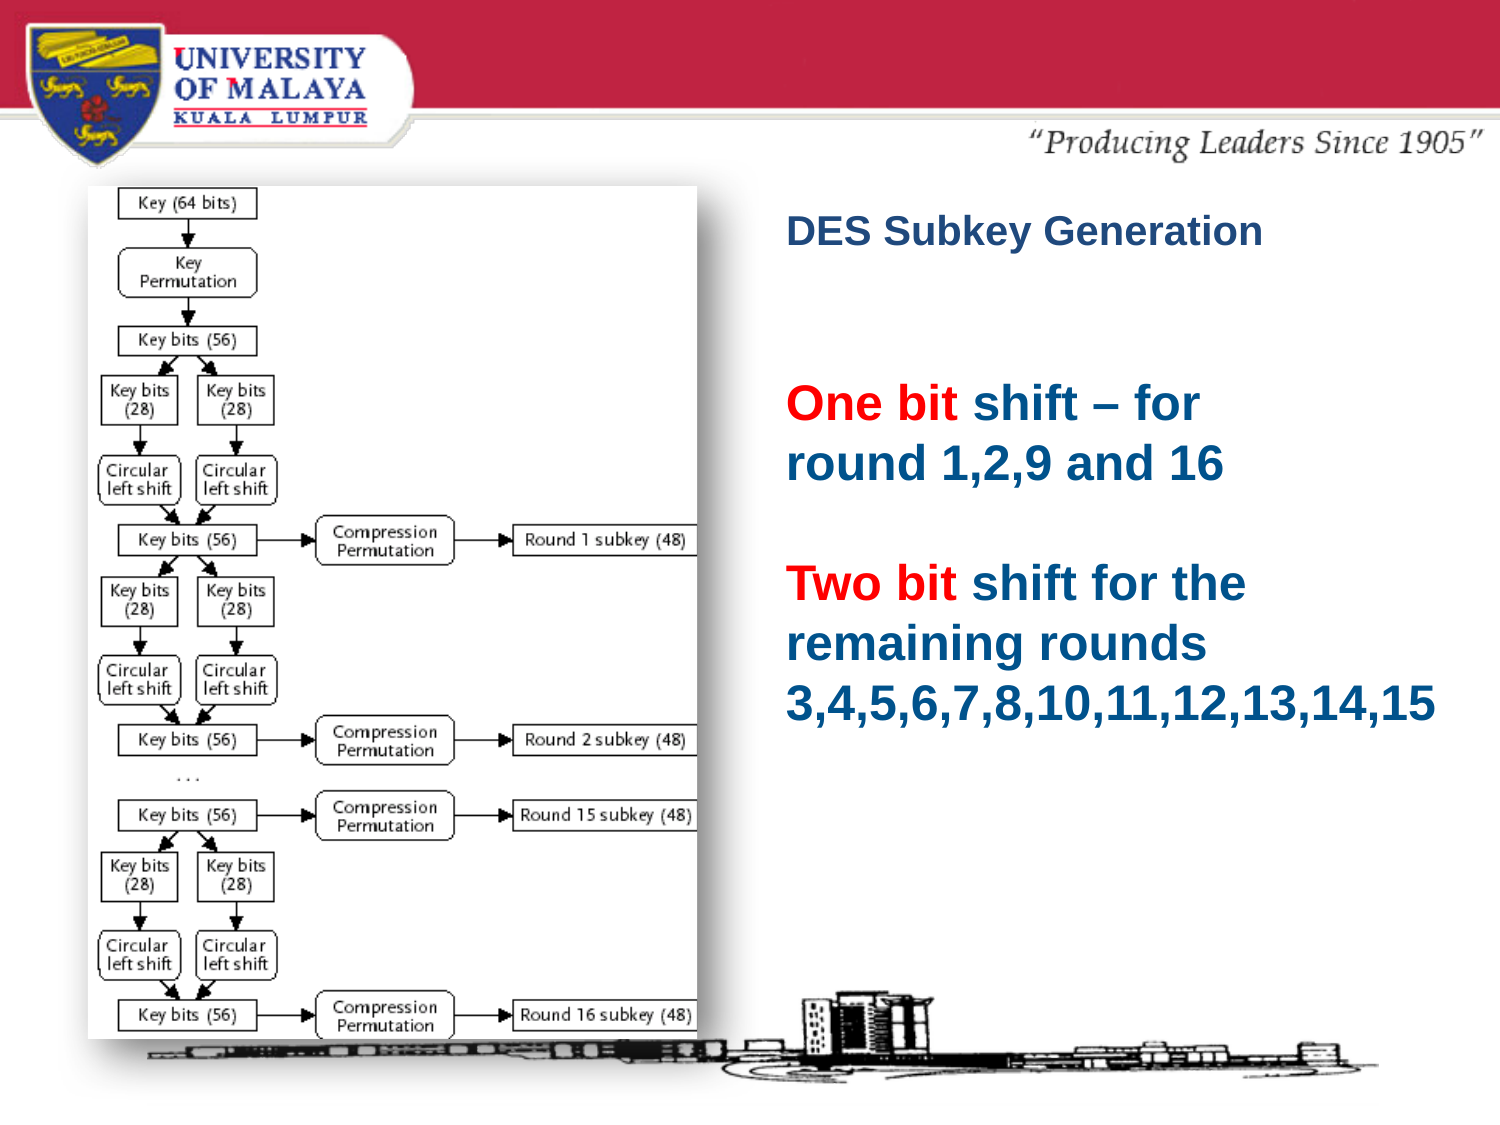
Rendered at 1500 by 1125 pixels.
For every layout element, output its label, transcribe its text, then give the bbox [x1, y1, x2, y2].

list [87, 186, 698, 1040]
text_box One bit shift – for round 1,2,9 and 16 Two bit shift for the remaining rounds 3,4,5,6,7,8,10,11,12,13,14,15 [771, 363, 1460, 738]
picture [0, 0, 1500, 169]
title DES Subkey Generation [770, 186, 1294, 262]
picture [147, 989, 1379, 1106]
